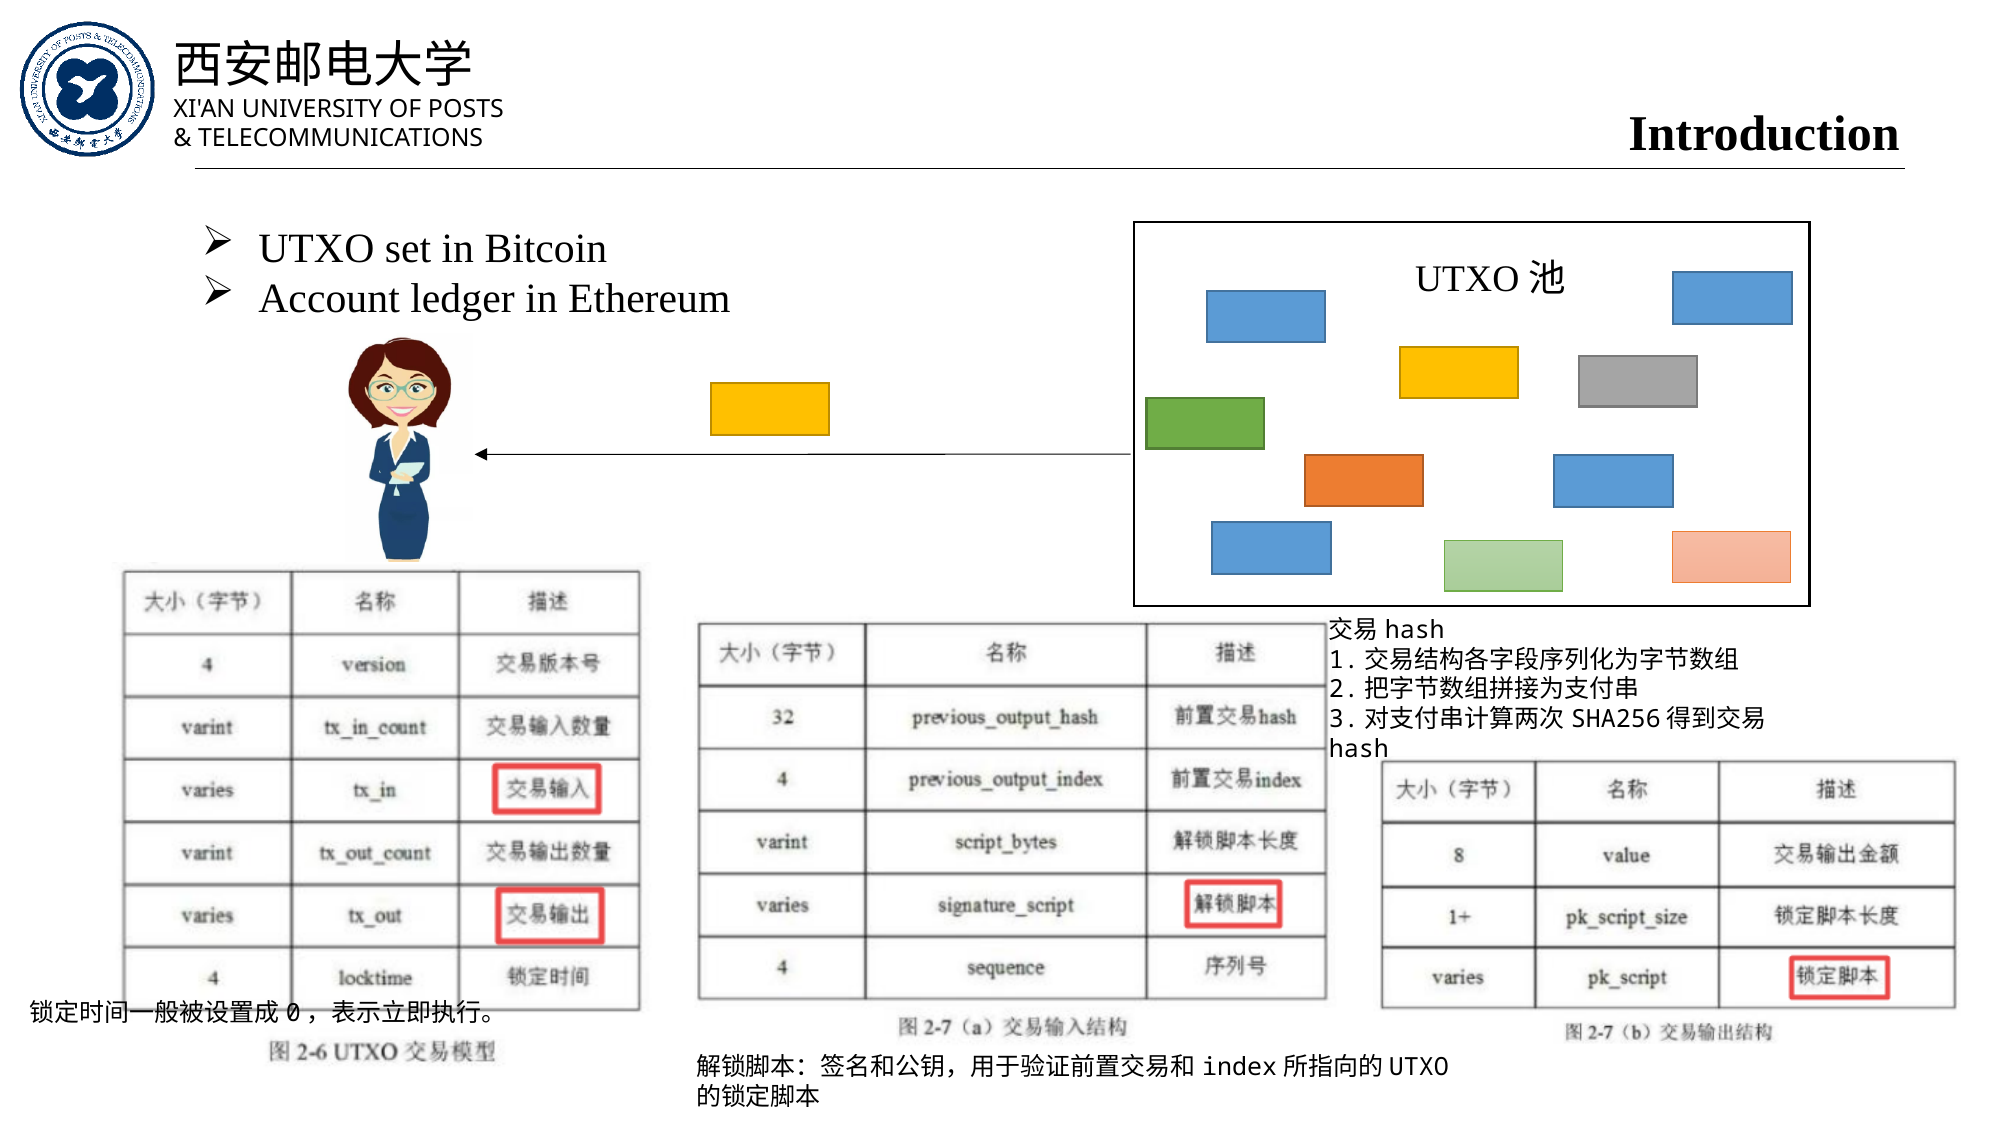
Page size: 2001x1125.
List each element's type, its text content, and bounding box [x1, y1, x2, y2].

picture [1373, 756, 1968, 1050]
text_box 解锁脚本：签名和公钥，用于验证前置交易和index所指向的UTXO的锁定脚本 [681, 1043, 1467, 1118]
text_box 锁定时间一般被设置成0，表示立即执行。 [15, 989, 111, 1035]
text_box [15, 17, 607, 161]
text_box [1133, 221, 1810, 606]
text_box Introduction [1613, 93, 1923, 168]
text_box 交易hash 1.交易结构各字段序列化为字节数组 2.把字节数组拼接为支付串 3.对支付串计算两次SHA256得到交易hash [1314, 605, 1812, 771]
picture [678, 608, 1352, 1050]
text_box UTXO set in Bitcoin Account ledger in Ethereum [37, 213, 830, 329]
picture [111, 327, 656, 1082]
picture [709, 382, 830, 436]
